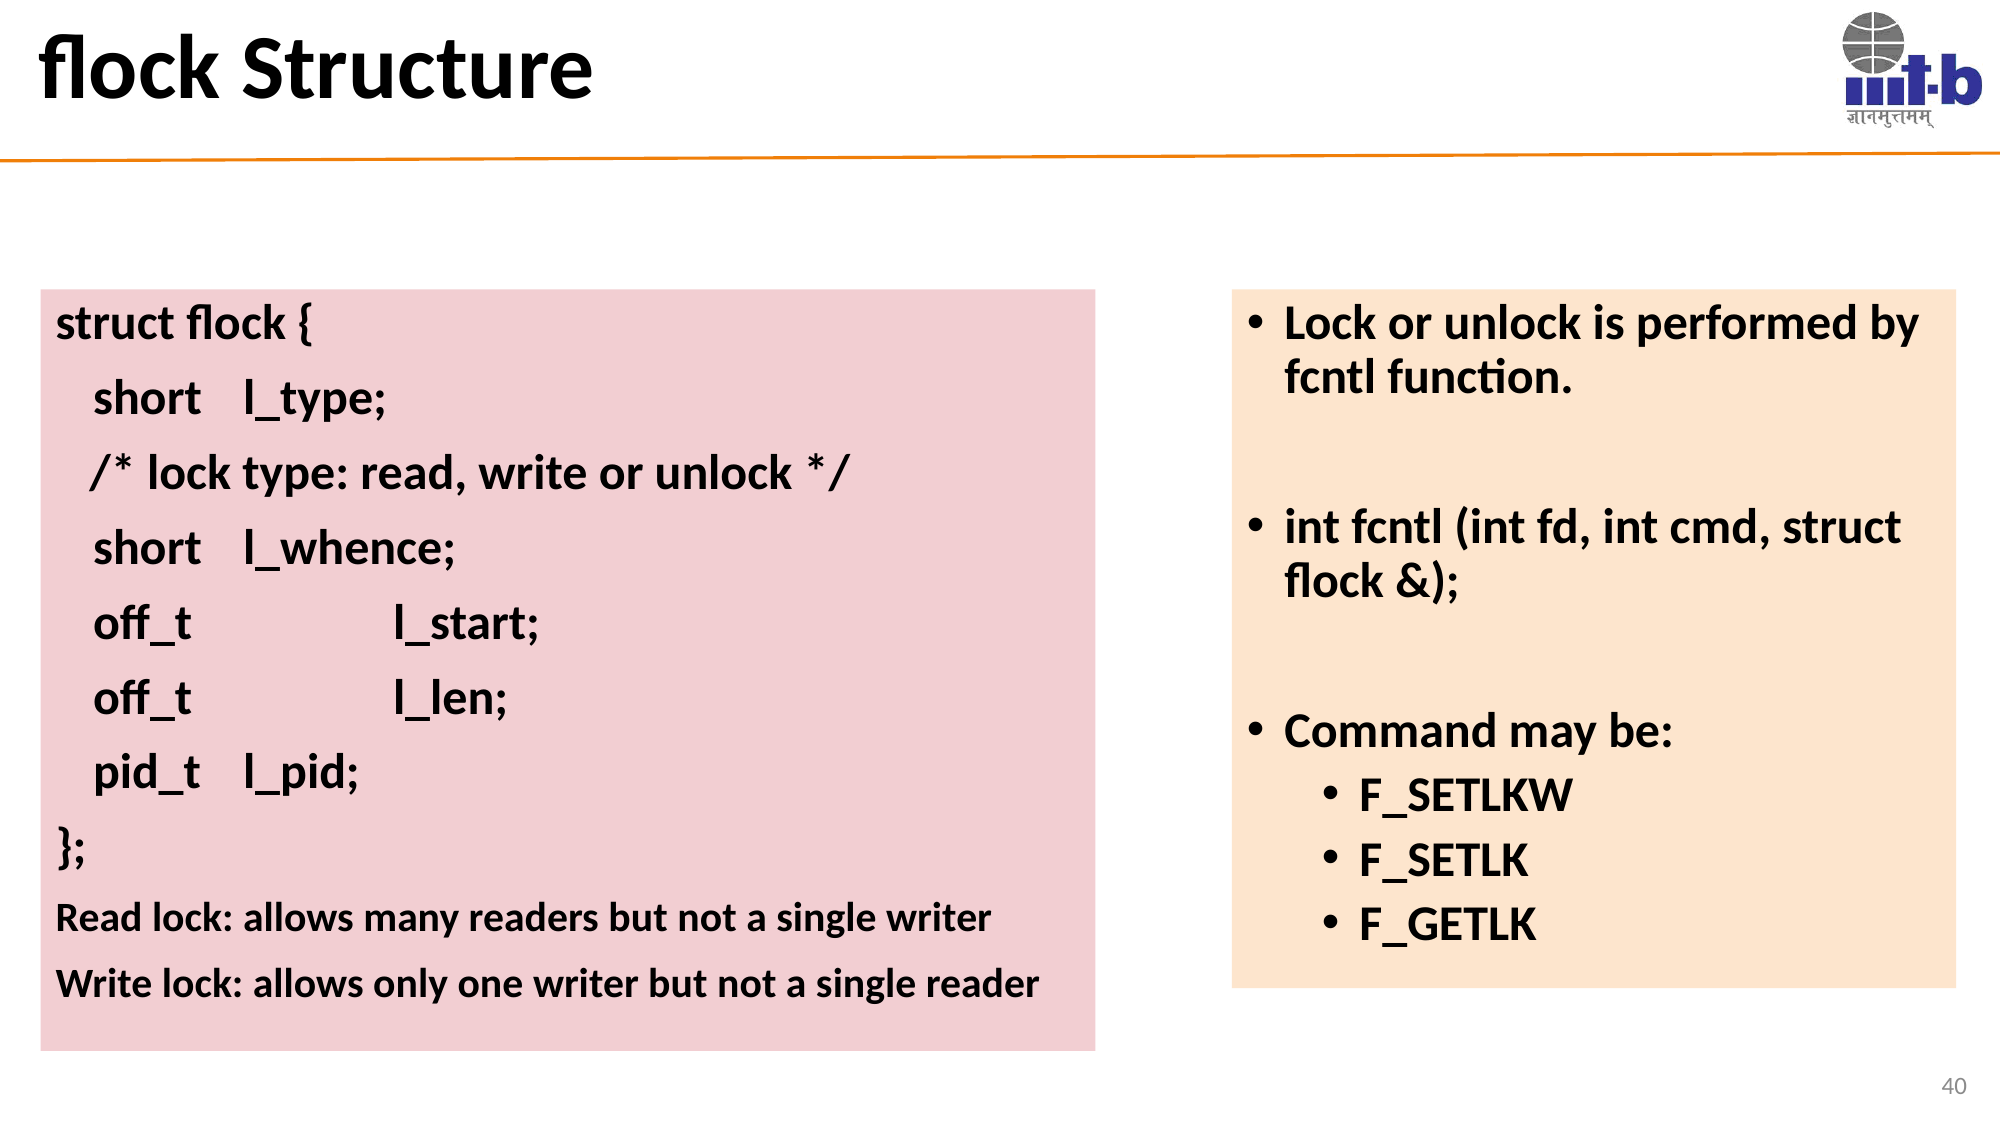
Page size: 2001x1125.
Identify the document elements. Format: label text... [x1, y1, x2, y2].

picture [1957, 8, 1983, 130]
text_box struct flock { short l_type; /* lock type: read, write or unlock */ short l_whence; off_t l_start; off_t l_len; pid_t l_pid; }; Read lock: allows many readers but not a single writer Write lock: allows only one writer but not a single reader [40, 289, 1096, 1051]
text_box Lock or unlock is performed by fcntl function. int fcntl (int fd, int cmd, struct flock &); Command may be: F_SETLKW F_SETLK F_GETLK [1231, 289, 1957, 989]
title flock Structure [23, 7, 1957, 132]
slide_number 40 [1532, 1054, 1983, 1115]
